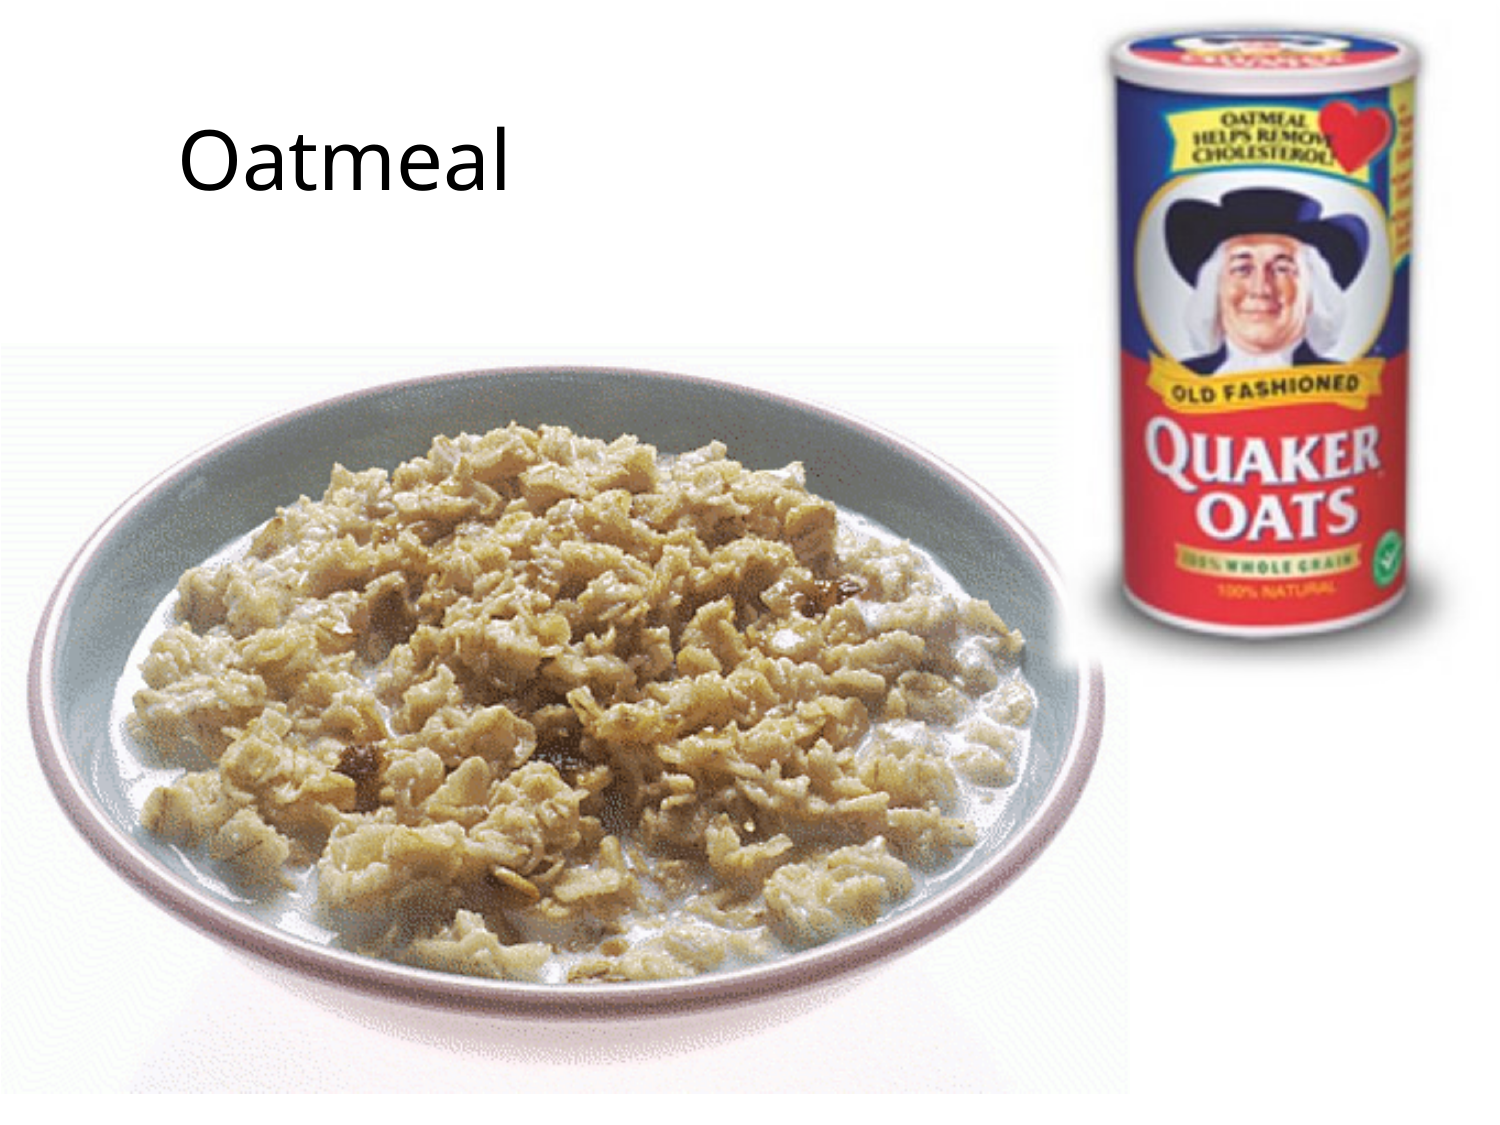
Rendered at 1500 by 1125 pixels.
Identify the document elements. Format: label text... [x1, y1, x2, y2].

picture [1, 0, 1500, 1094]
text_box Oatmeal [162, 99, 725, 215]
